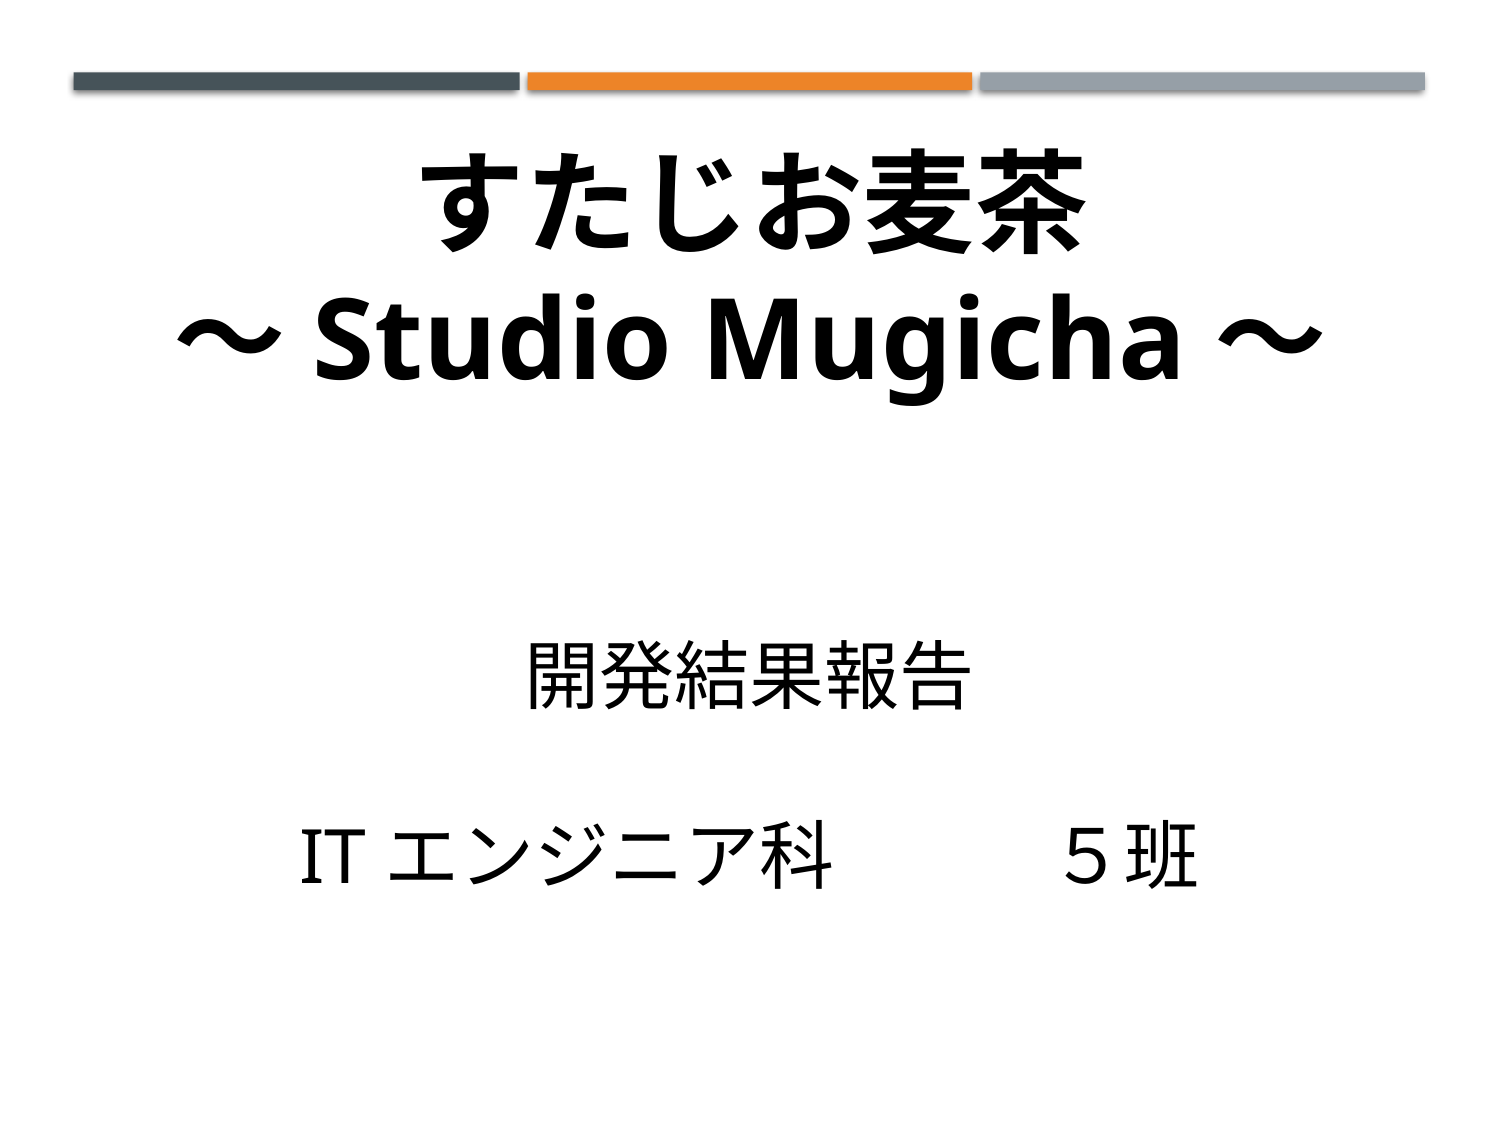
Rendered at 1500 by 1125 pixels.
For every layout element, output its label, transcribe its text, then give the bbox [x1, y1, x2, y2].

title すたじお麦茶 ～Studio Mugicha～ [0, 162, 1500, 410]
text_box 開発結果報告 ITエンジニア科 ５班 [0, 558, 1500, 997]
